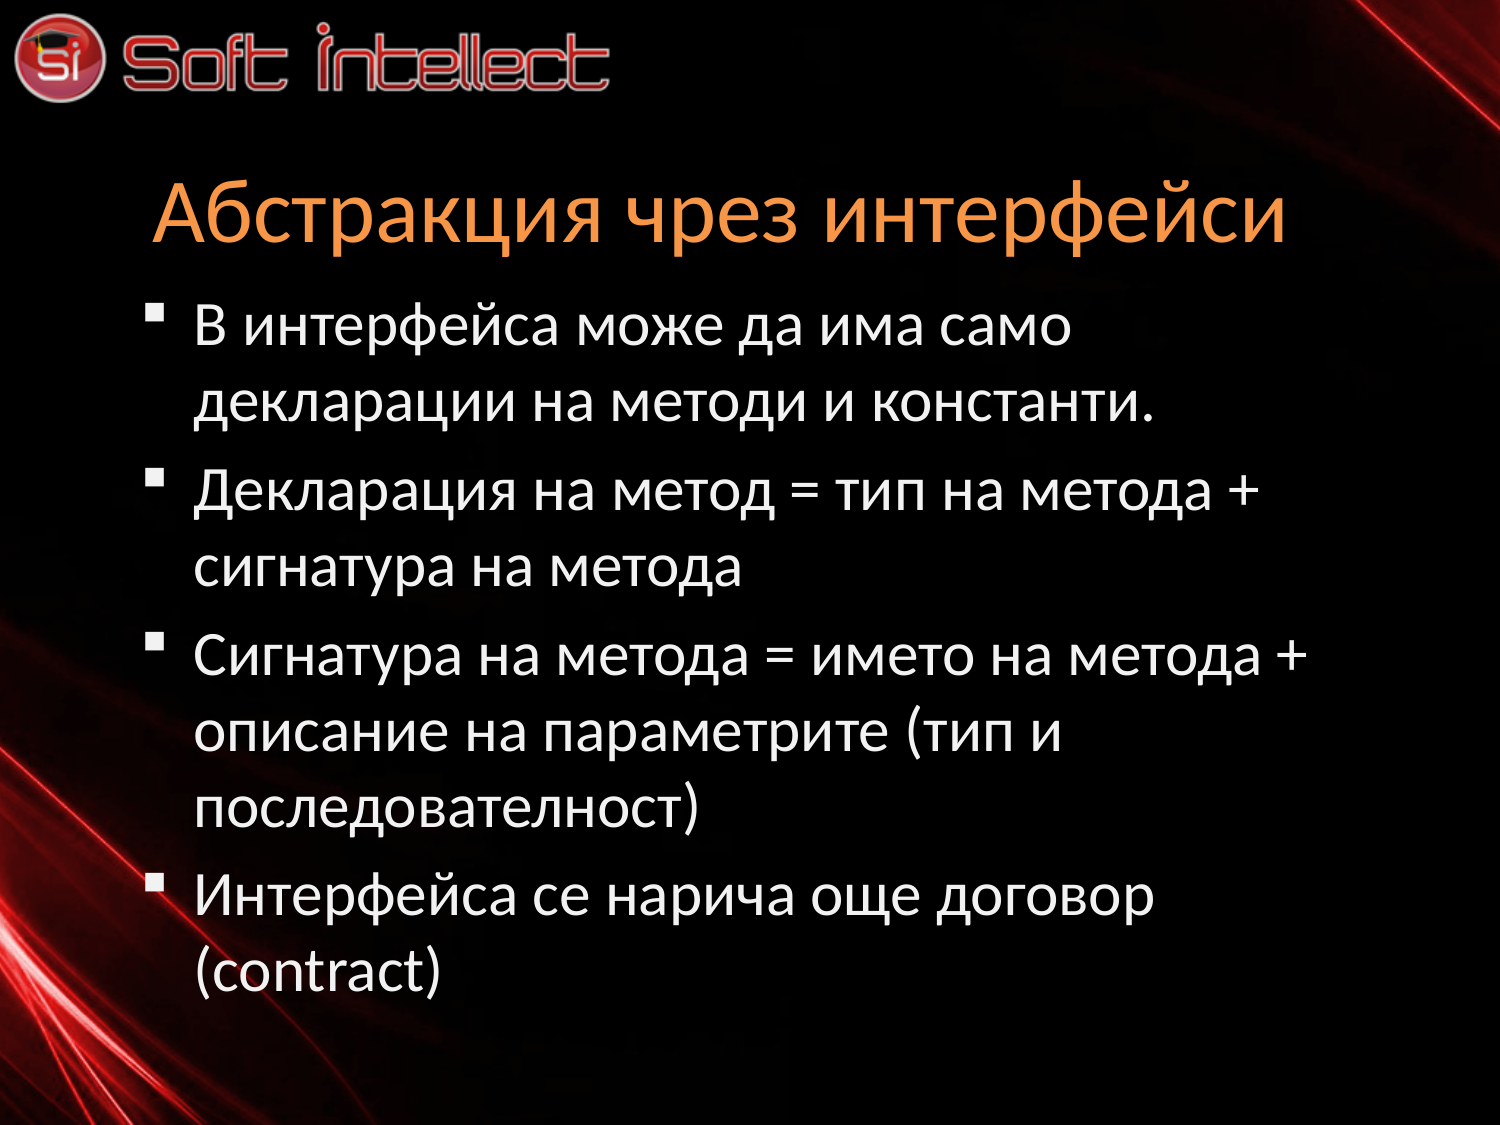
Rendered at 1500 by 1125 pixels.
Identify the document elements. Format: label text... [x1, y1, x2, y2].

list В интерфейса може да има само декларации на методи и константи. Декларация на метод = тип на метода + сигнатура на метода Сигнатура на метода = името на метода + описание на параметрите (тип и последователност) Интерфейса се нарича още договор (contract) [125, 275, 1375, 1018]
picture [0, 0, 1500, 1125]
title Абстракция чрез интерфейси [137, 112, 1488, 300]
